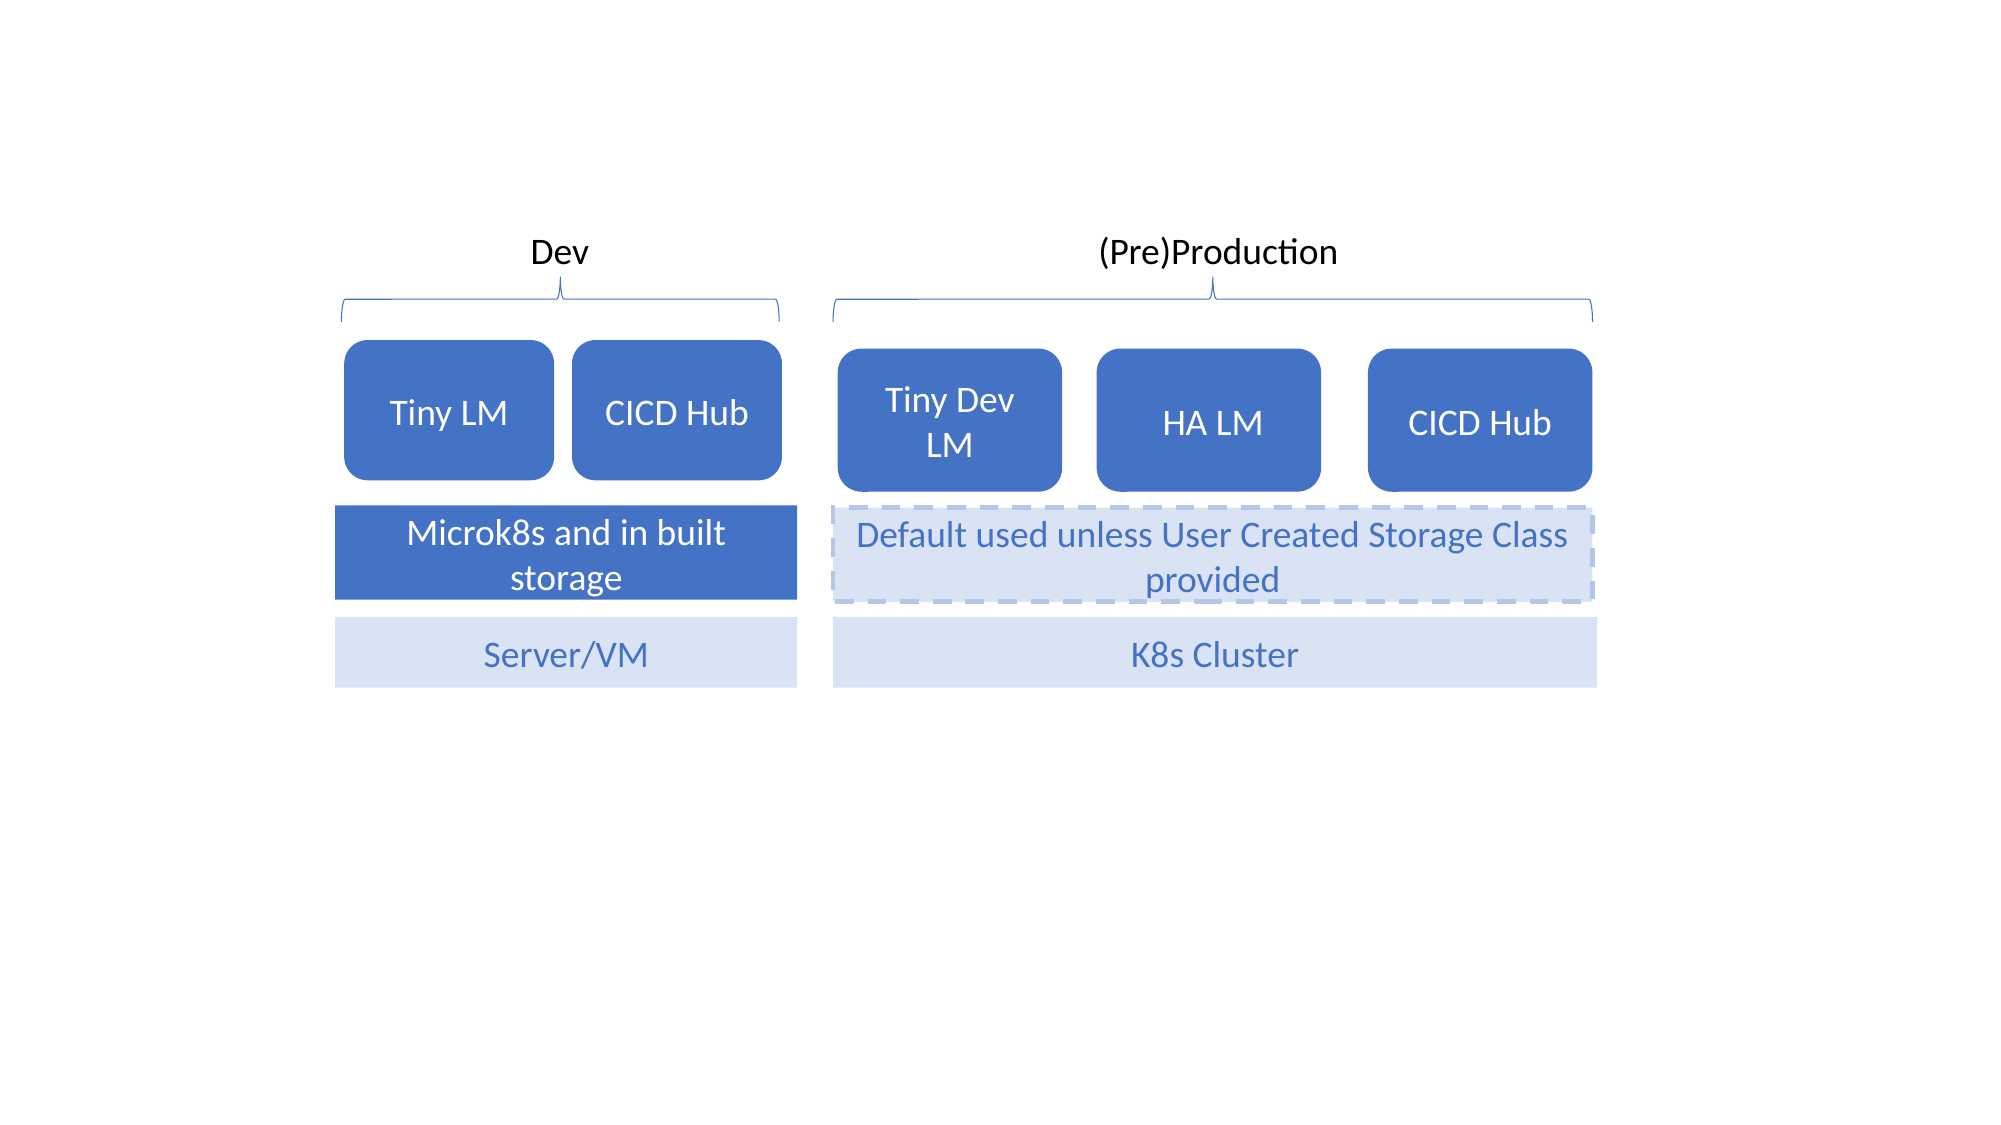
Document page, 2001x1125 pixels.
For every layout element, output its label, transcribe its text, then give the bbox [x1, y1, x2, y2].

text_box [832, 280, 1594, 322]
text_box K8s Cluster [832, 616, 1598, 689]
text_box Server/VM [334, 616, 798, 689]
text_box CICD Hub [1366, 347, 1594, 493]
text_box Microk8s and in built storage [334, 504, 798, 601]
text_box Tiny LM [343, 339, 556, 482]
text_box Default used unless User Created Storage Class provided [832, 507, 1593, 603]
text_box (Pre)Production [1076, 219, 1361, 280]
text_box CICD Hub [570, 339, 783, 482]
text_box [340, 276, 780, 322]
text_box HA LM [1095, 347, 1323, 493]
text_box Dev [515, 219, 677, 280]
text_box Tiny Dev LM [836, 347, 1064, 493]
